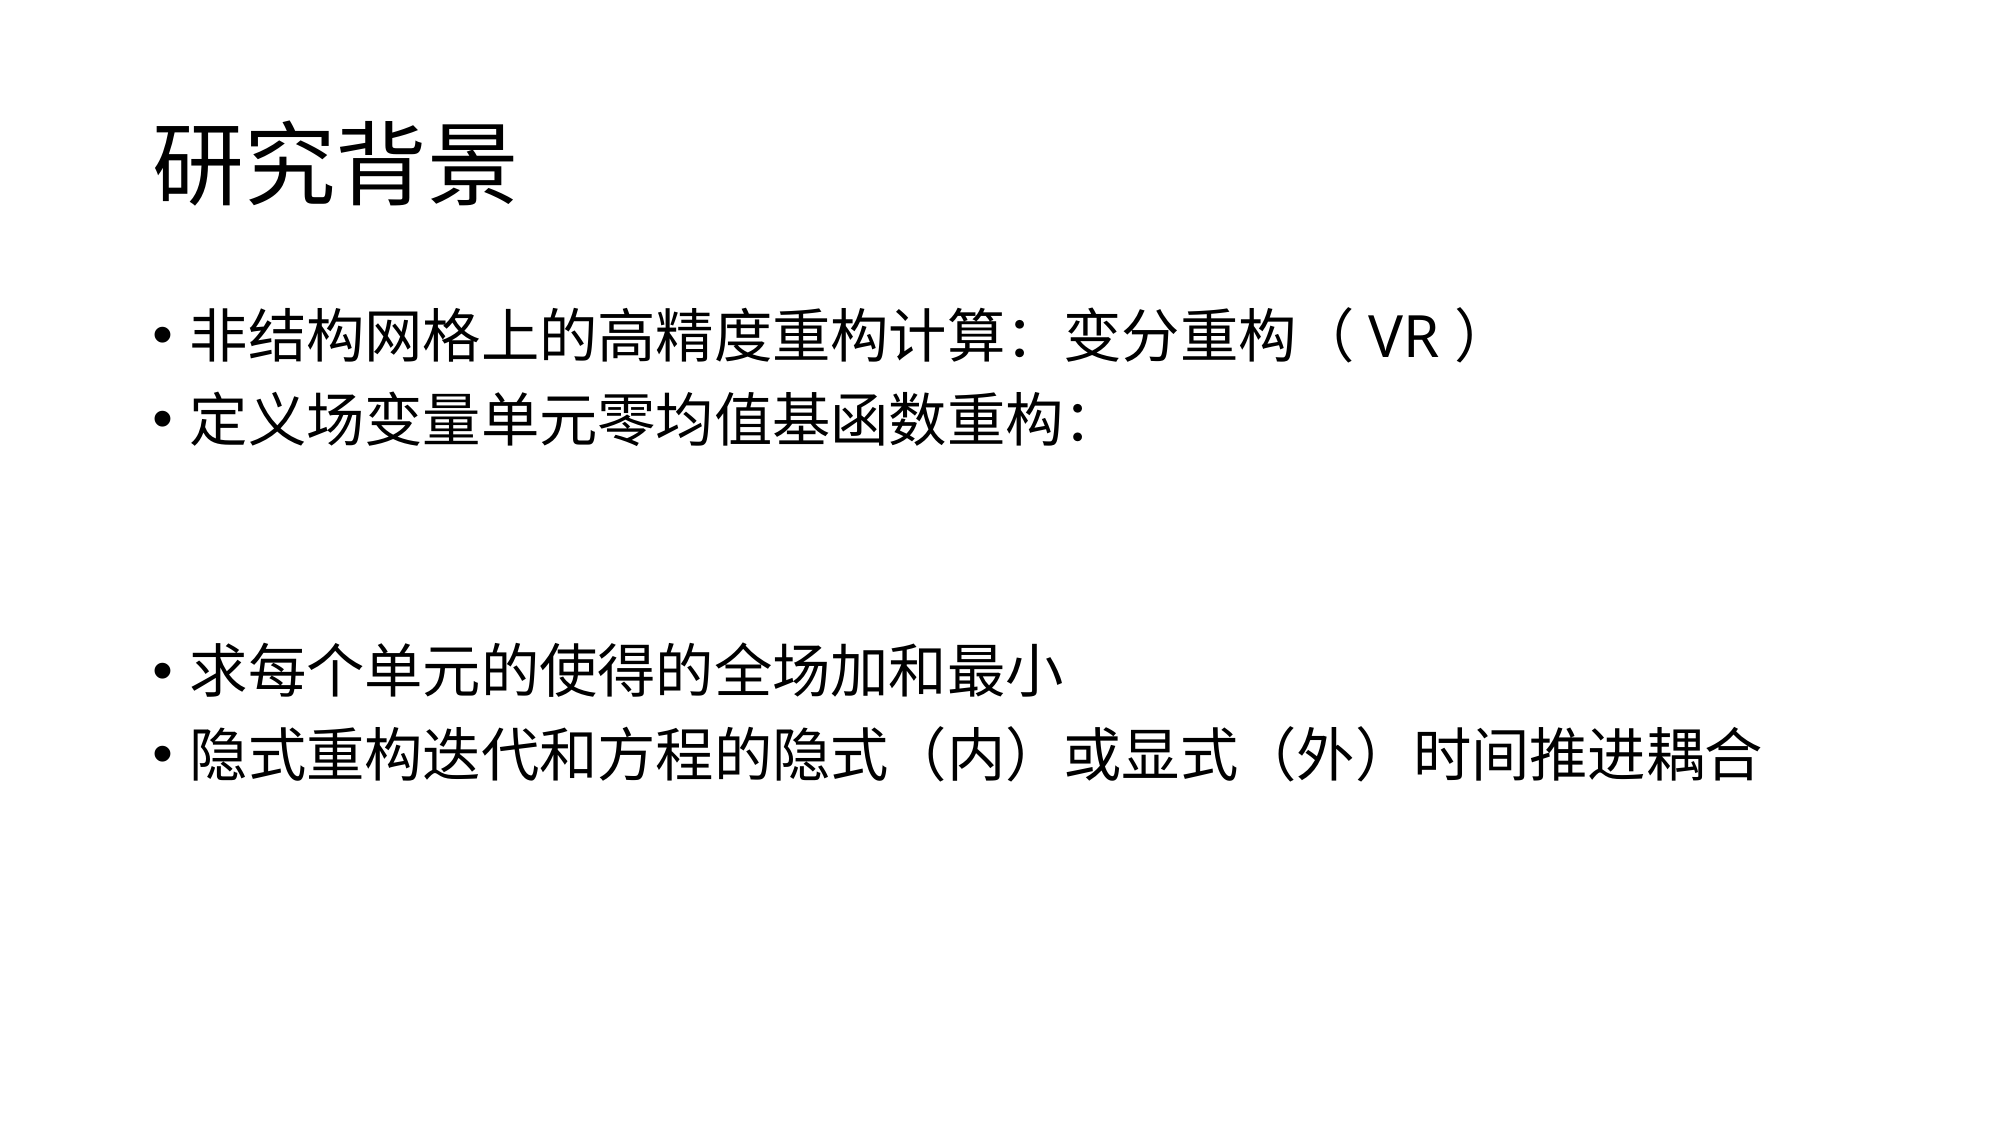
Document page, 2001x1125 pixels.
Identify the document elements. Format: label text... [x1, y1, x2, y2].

title 研究背景 [137, 59, 1863, 278]
